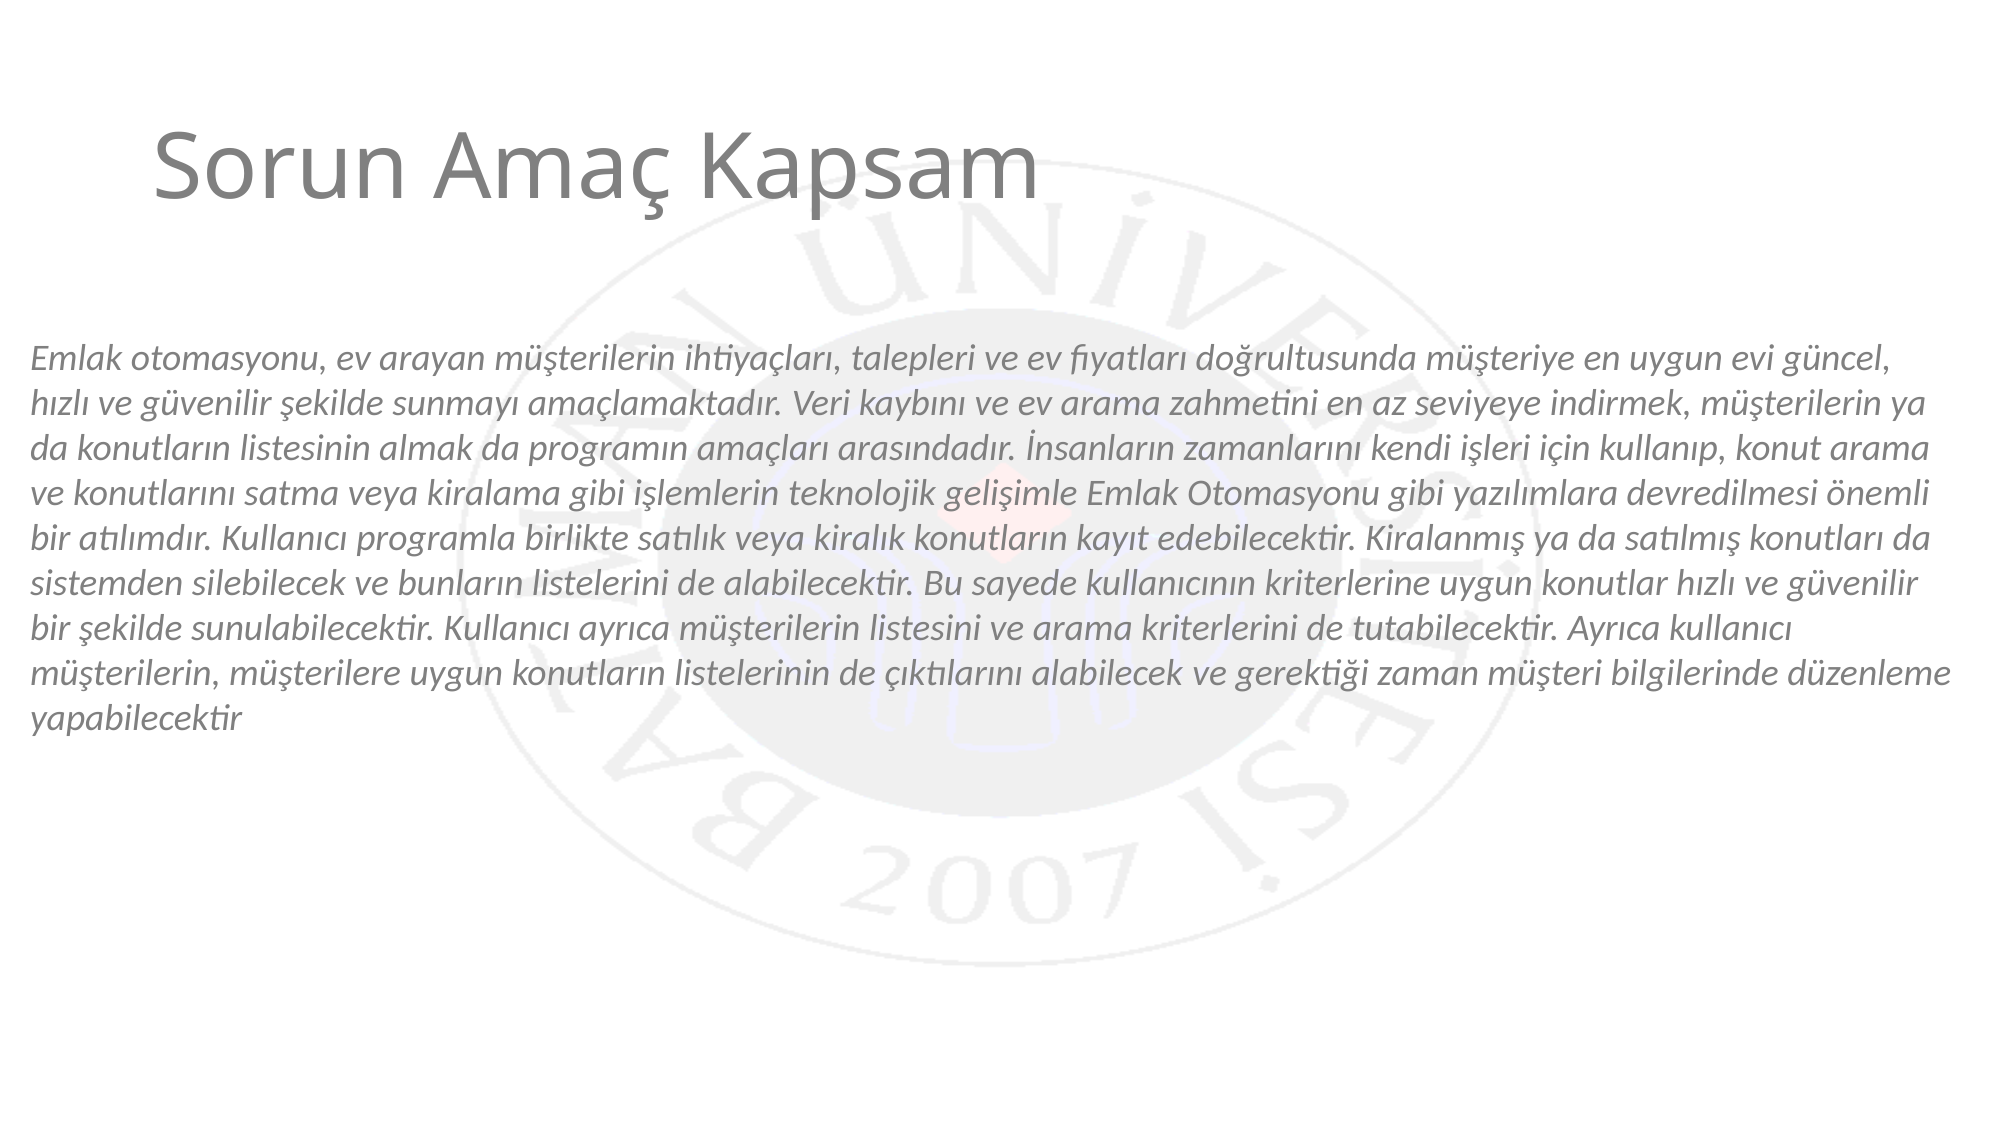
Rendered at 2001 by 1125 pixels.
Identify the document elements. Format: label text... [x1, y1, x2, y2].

text_box Emlak otomasyonu, ev arayan müşterilerin ihtiyaçları, talepleri ve ev fiyatları doğrultusunda müşteriye en uygun evi güncel, hızlı ve güvenilir şekilde sunmayı amaçlamaktadır. Veri kaybını ve ev arama zahmetini en az seviyeye indirmek, müşterilerin ya da konutların listesinin almak da programın amaçları arasındadır. İnsanların zamanlarını kendi işleri için kullanıp, konut arama ve konutlarını satma veya kiralama gibi işlemlerin teknolojik gelişimle Emlak Otomasyonu gibi yazılımlara devredilmesi önemli bir atılımdır. Kullanıcı programla birlikte satılık veya kiralık konutların kayıt edebilecektir. Kiralanmış ya da satılmış konutları da sistemden silebilecek ve bunların listelerini de alabilecektir. Bu sayede kullanıcının kriterlerine uygun konutlar hızlı ve güvenilir bir şekilde sunulabilecektir. Kullanıcı ayrıca müşterilerin listesini ve arama kriterlerini de tutabilecektir. Ayrıca kullanıcı müşterilerin, müşterilere uygun konutların listelerinin de çıktılarını alabilecek ve gerektiği zaman müşteri bilgilerinde düzenleme yapabilecektir [15, 325, 1976, 746]
title Sorun Amaç Kapsam [137, 59, 1863, 278]
